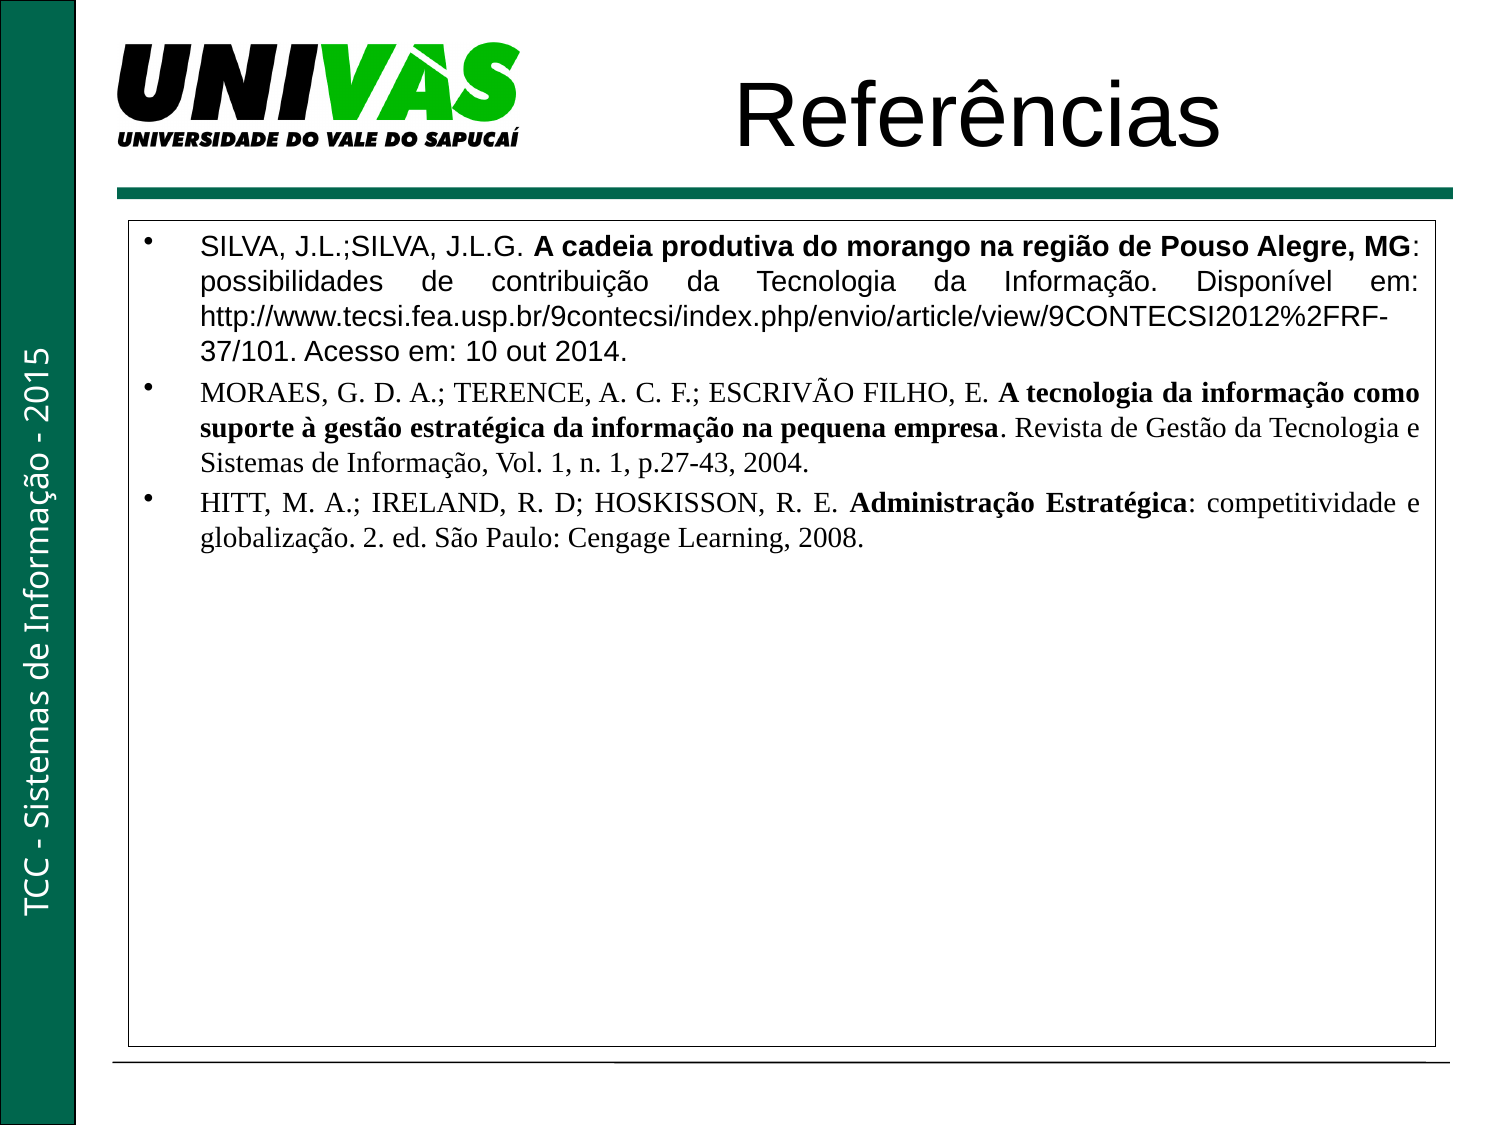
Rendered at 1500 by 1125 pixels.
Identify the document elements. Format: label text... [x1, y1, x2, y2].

picture [117, 42, 515, 147]
text_box SILVA, J.L.;SILVA, J.L.G. A cadeia produtiva do morango na região de Pouso Alegre, MG: possibilidades de contribuição da Tecnologia da Informação. Disponível em: http://www.tecsi.fea.usp.br/9contecsi/index.php/envio/article/view/9CONTECSI2012%2FRF-37/101. Acesso em: 10 out 2014. MORAES, G. D. A.; TERENCE, A. C. F.; ESCRIVÃO FILHO, E. A tecnologia da informação como suporte à gestão estratégica da informação na pequena empresa. Revista de Gestão da Tecnologia e Sistemas de Informação, Vol. 1, n. 1, p.27-43, 2004. HITT, M. A.; IRELAND, R. D; HOSKISSON, R. E. Administração Estratégica: competitividade e globalização. 2. ed. São Paulo: Cengage Learning, 2008. [128, 220, 1436, 1047]
title Referências [515, 35, 1442, 186]
